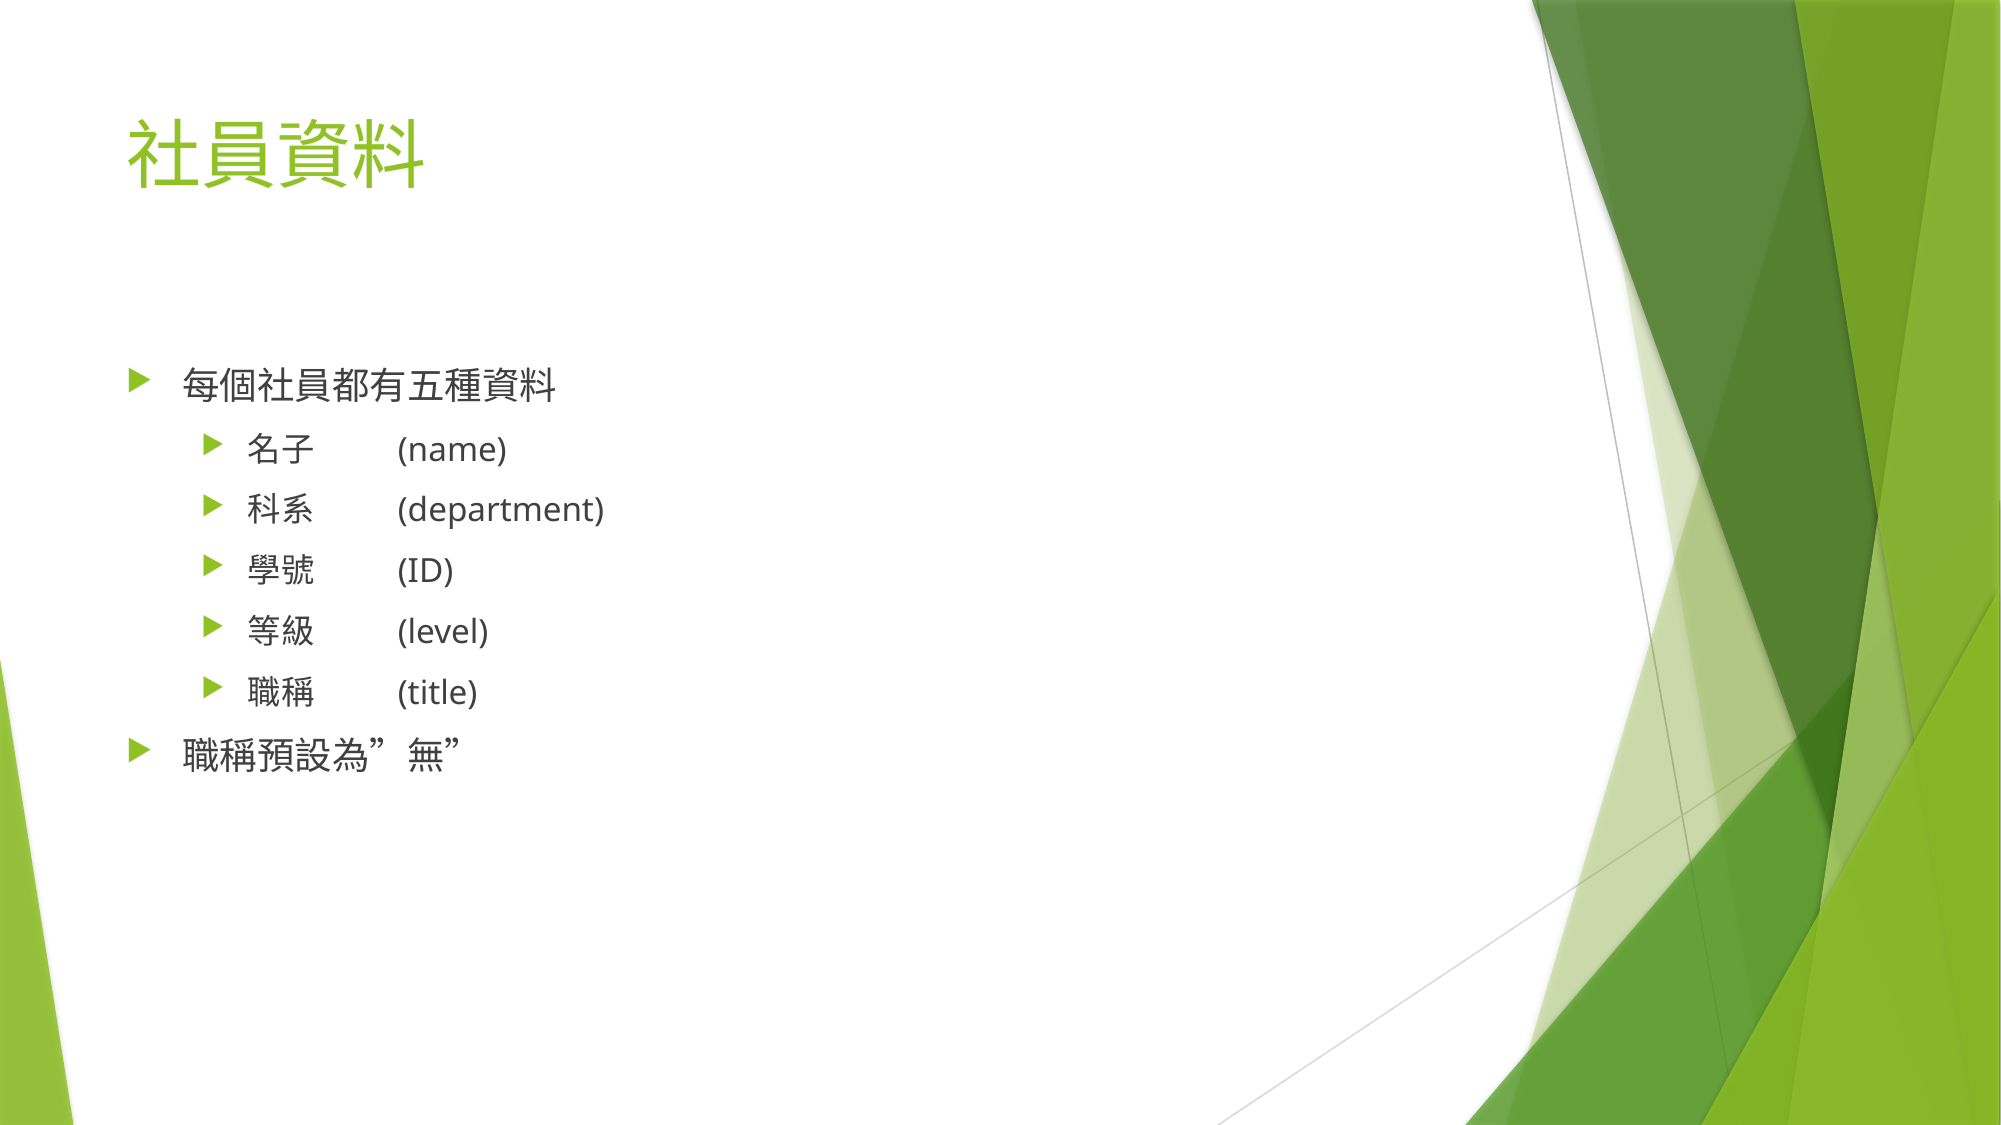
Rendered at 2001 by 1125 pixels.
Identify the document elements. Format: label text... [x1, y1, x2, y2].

title 社員資料 [111, 99, 1522, 317]
list 每個社員都有五種資料 名子 (name) 科系 (department) 學號 (ID) 等級 (level) 職稱 (title) 職稱預設為”無” [111, 354, 1522, 992]
